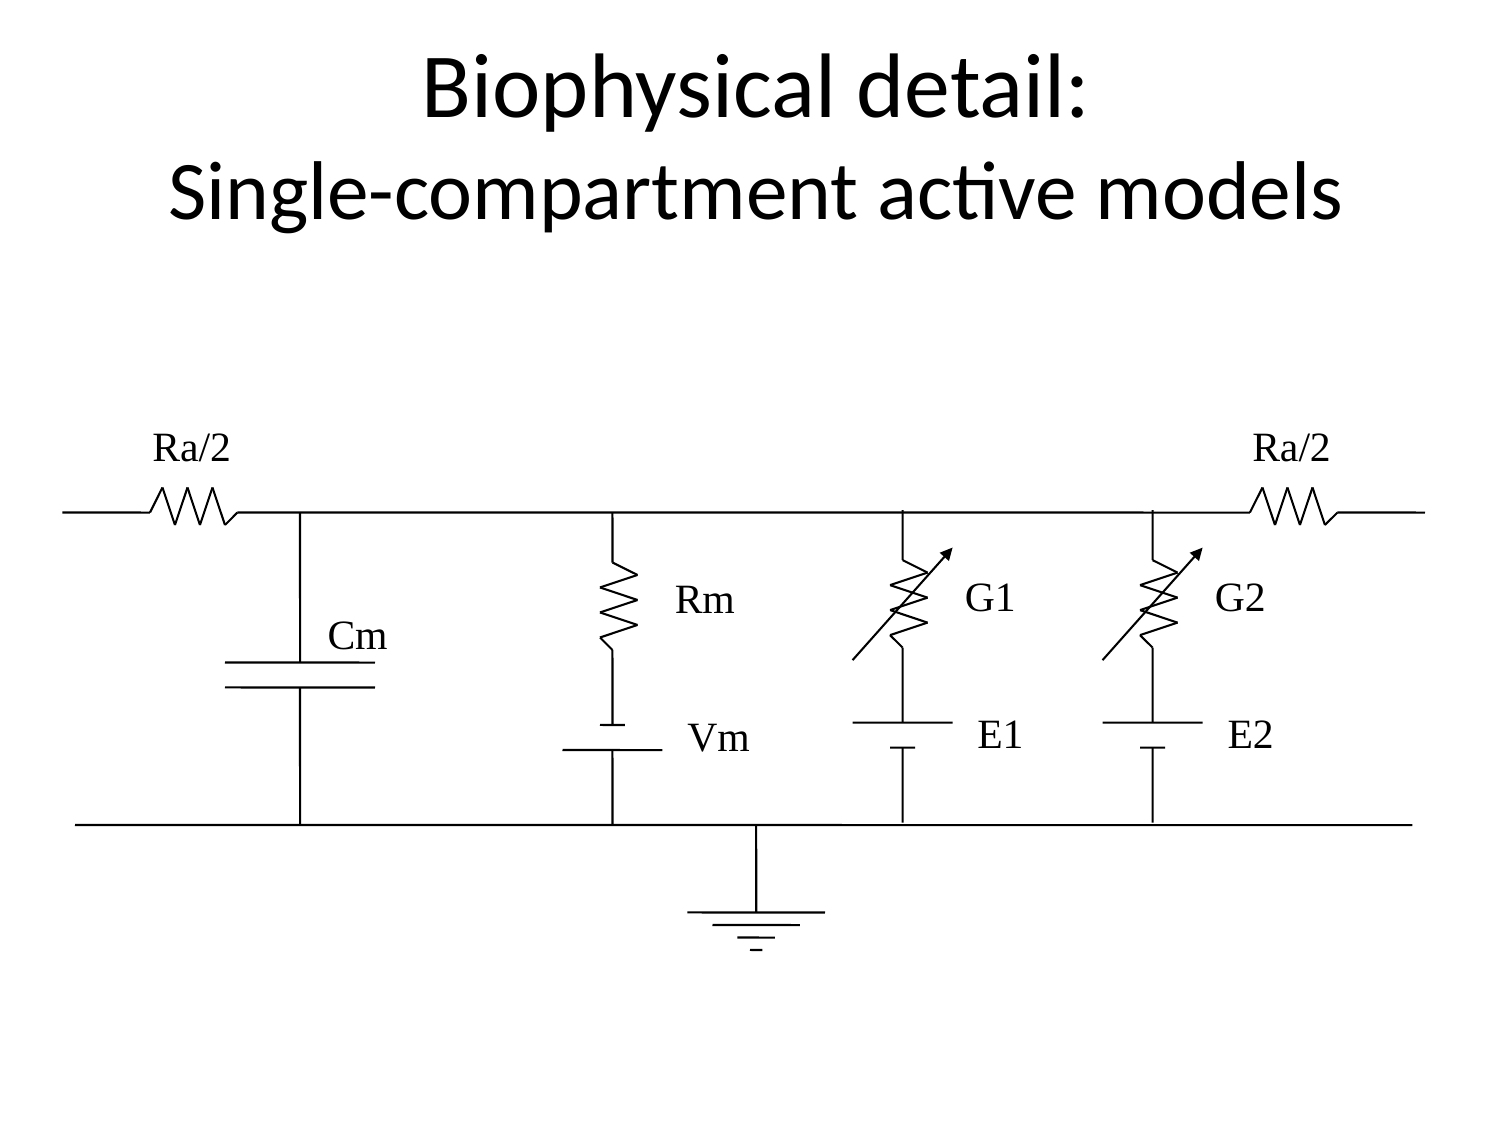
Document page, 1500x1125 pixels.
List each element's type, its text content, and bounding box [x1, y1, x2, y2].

text_box G2 [1200, 562, 1282, 628]
title Biophysical detail: Single-compartment active models [87, 37, 1426, 226]
text_box [1170, 547, 1203, 583]
text_box G1 [950, 562, 1032, 628]
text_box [1249, 487, 1338, 526]
text_box E2 [1212, 699, 1289, 765]
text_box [864, 584, 953, 623]
text_box Ra/2 [137, 412, 247, 478]
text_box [149, 487, 238, 526]
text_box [852, 722, 953, 748]
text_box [562, 512, 766, 826]
text_box Cm [312, 600, 403, 665]
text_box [1102, 722, 1203, 748]
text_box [1114, 584, 1203, 623]
text_box [921, 547, 953, 583]
text_box Ra/2 [1237, 412, 1347, 478]
text_box E1 [962, 699, 1039, 765]
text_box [687, 824, 826, 951]
